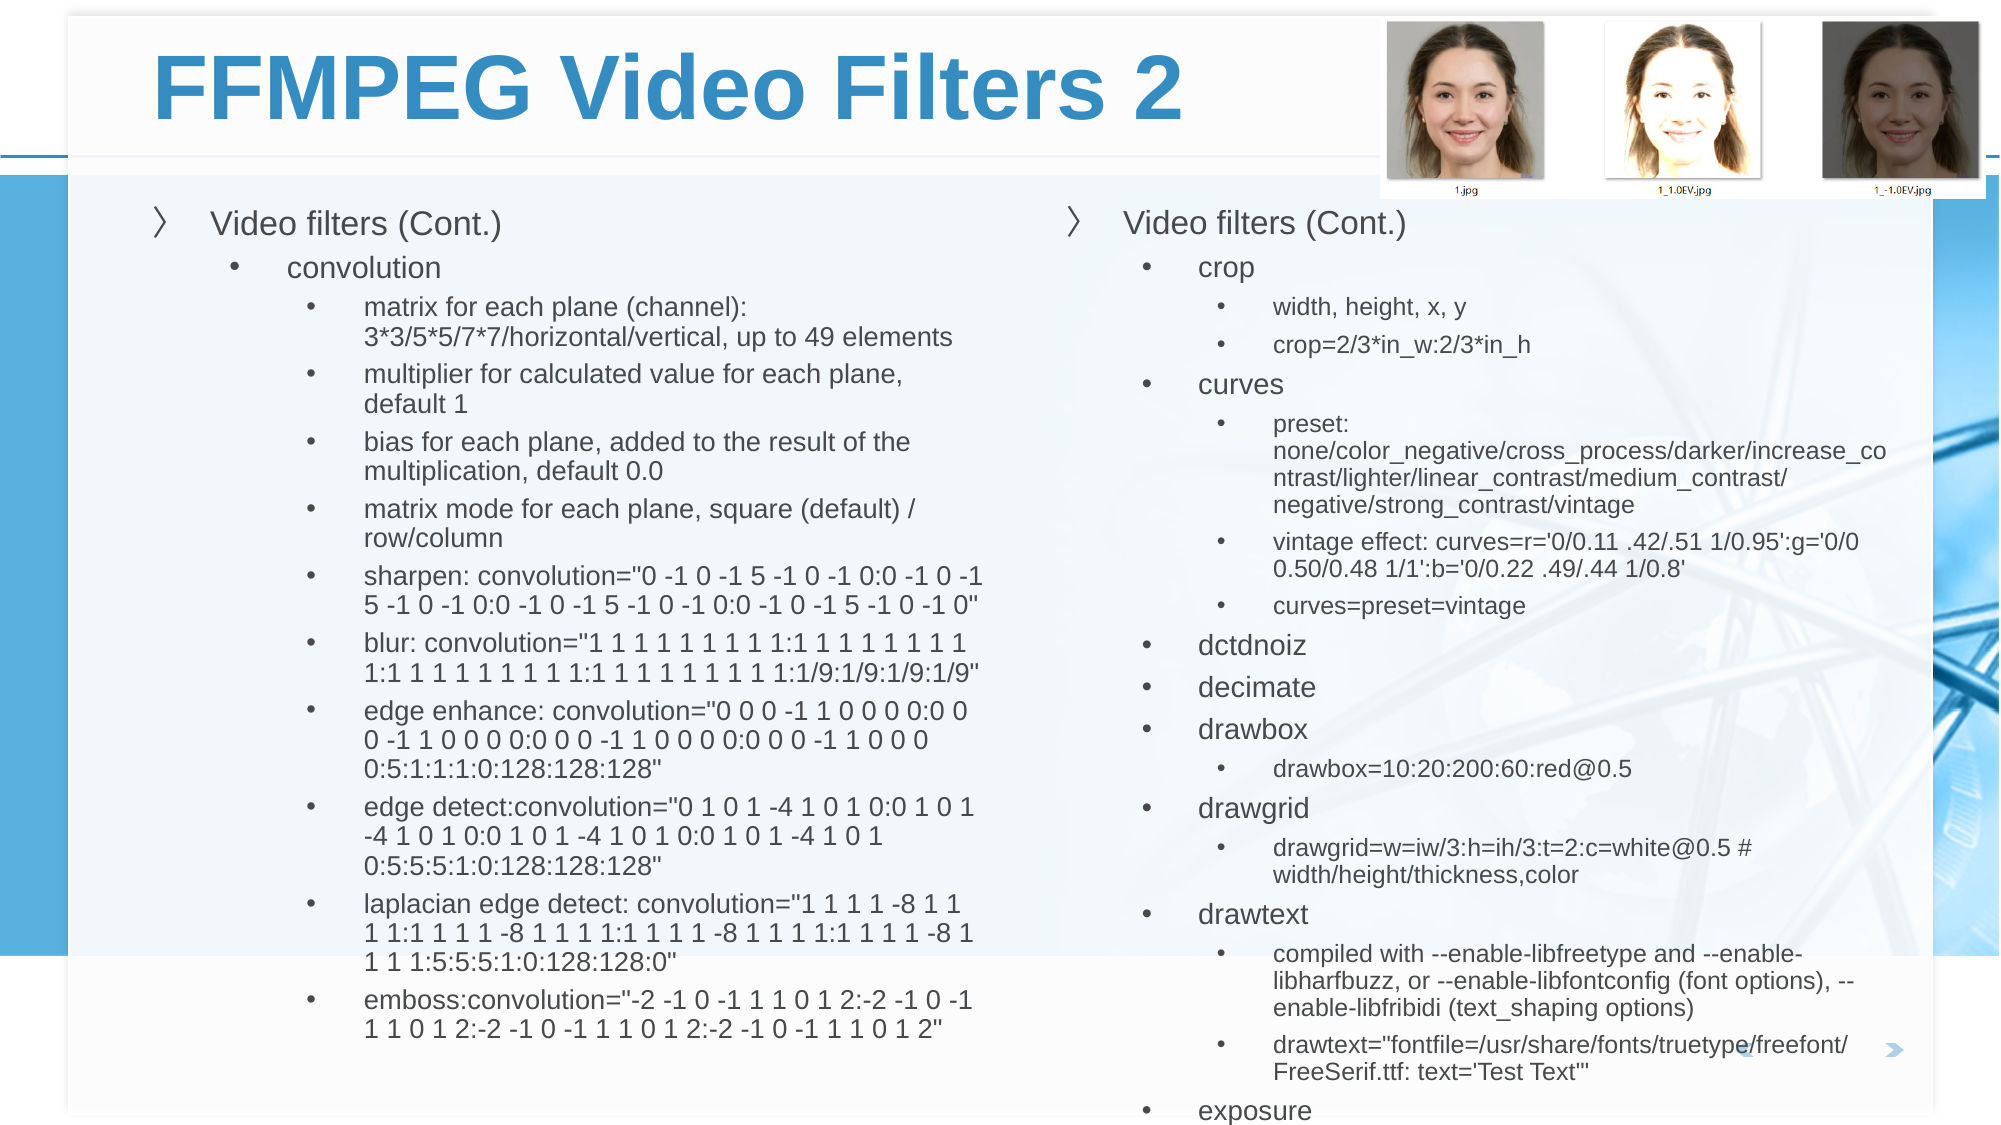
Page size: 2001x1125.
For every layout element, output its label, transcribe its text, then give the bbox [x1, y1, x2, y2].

list Video filters (Cont.) convolution matrix for each plane (channel): 3*3/5*5/7*7/horizontal/vertical, up to 49 elements multiplier for calculated value for each plane, default 1 bias for each plane, added to the result of the multiplication, default 0.0 matrix mode for each plane, square (default) / row/column sharpen: convolution="0 -1 0 -1 5 -1 0 -1 0:0 -1 0 -1 5 -1 0 -1 0:0 -1 0 -1 5 -1 0 -1 0:0 -1 0 -1 5 -1 0 -1 0" blur: convolution="1 1 1 1 1 1 1 1 1:1 1 1 1 1 1 1 1 1:1 1 1 1 1 1 1 1 1:1 1 1 1 1 1 1 1 1:1/9:1/9:1/9:1/9" edge enhance: convolution="0 0 0 -1 1 0 0 0 0:0 0 0 -1 1 0 0 0 0:0 0 0 -1 1 0 0 0 0:0 0 0 -1 1 0 0 0 0:5:1:1:1:0:128:128:128" edge detect:convolution="0 1 0 1 -4 1 0 1 0:0 1 0 1 -4 1 0 1 0:0 1 0 1 -4 1 0 1 0:0 1 0 1 -4 1 0 1 0:5:5:5:1:0:128:128:128" laplacian edge detect: convolution="1 1 1 1 -8 1 1 1 1:1 1 1 1 -8 1 1 1 1:1 1 1 1 -8 1 1 1 1:1 1 1 1 -8 1 1 1 1:5:5:5:1:0:128:128:0" emboss:convolution="-2 -1 0 -1 1 1 0 1 2:-2 -1 0 -1 1 1 0 1 2:-2 -1 0 -1 1 1 0 1 2:-2 -1 0 -1 1 1 0 1 2" [137, 198, 1001, 1073]
text_box Video filters (Cont.) crop width, height, x, y crop=2/3*in_w:2/3*in_h curves preset: none/color_negative/cross_process/darker/increase_contrast/lighter/linear_contrast/medium_contrast/negative/strong_contrast/vintage vintage effect: curves=r='0/0.11 .42/.51 1/0.95':g='0/0 0.50/0.48 1/1':b='0/0.22 .49/.44 1/0.8' curves=preset=vintage dctdnoiz decimate drawbox drawbox=10:20:200:60:red@0.5 drawgrid drawgrid=w=iw/3:h=ih/3:t=2:c=white@0.5 # width/height/thickness,color drawtext compiled with --enable-libfreetype and --enable-libharfbuzz, or --enable-libfontconfig (font options), --enable-libfribidi (text_shaping options) drawtext="fontfile=/usr/share/fonts/truetype/freefont/FreeSerif.ttf: text='Test Text'" exposure exposure:-3.0~3.0, black:-1.0~1.0 [1051, 198, 1915, 1073]
picture [0, 0, 2001, 1125]
title FFMPEG Video Filters 2 [137, 29, 1380, 150]
